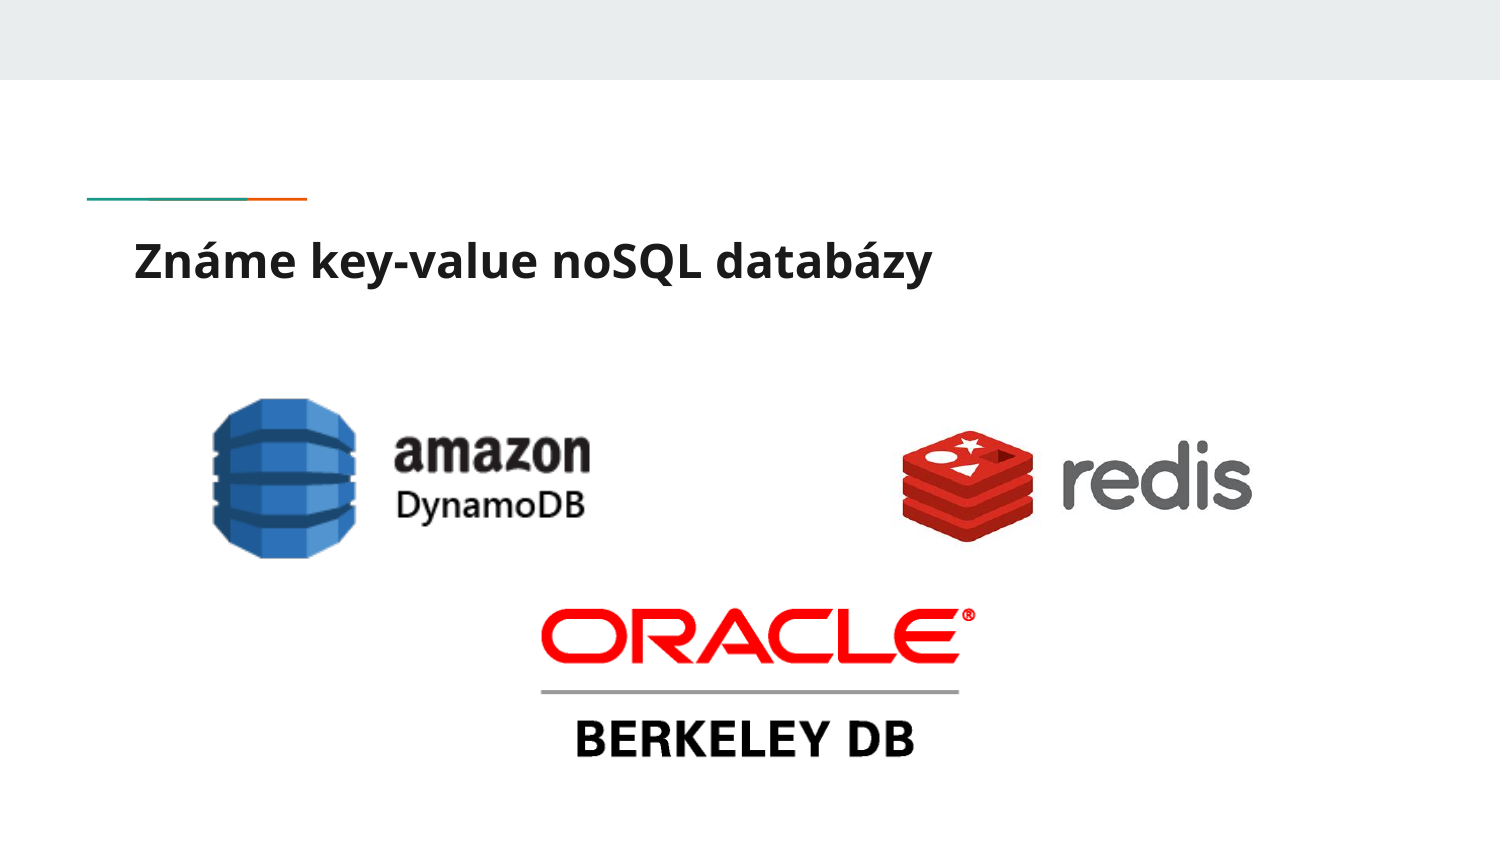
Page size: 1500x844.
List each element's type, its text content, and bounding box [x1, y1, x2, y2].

picture [167, 363, 1260, 811]
title Známe key-value noSQL databázy [119, 216, 1381, 305]
